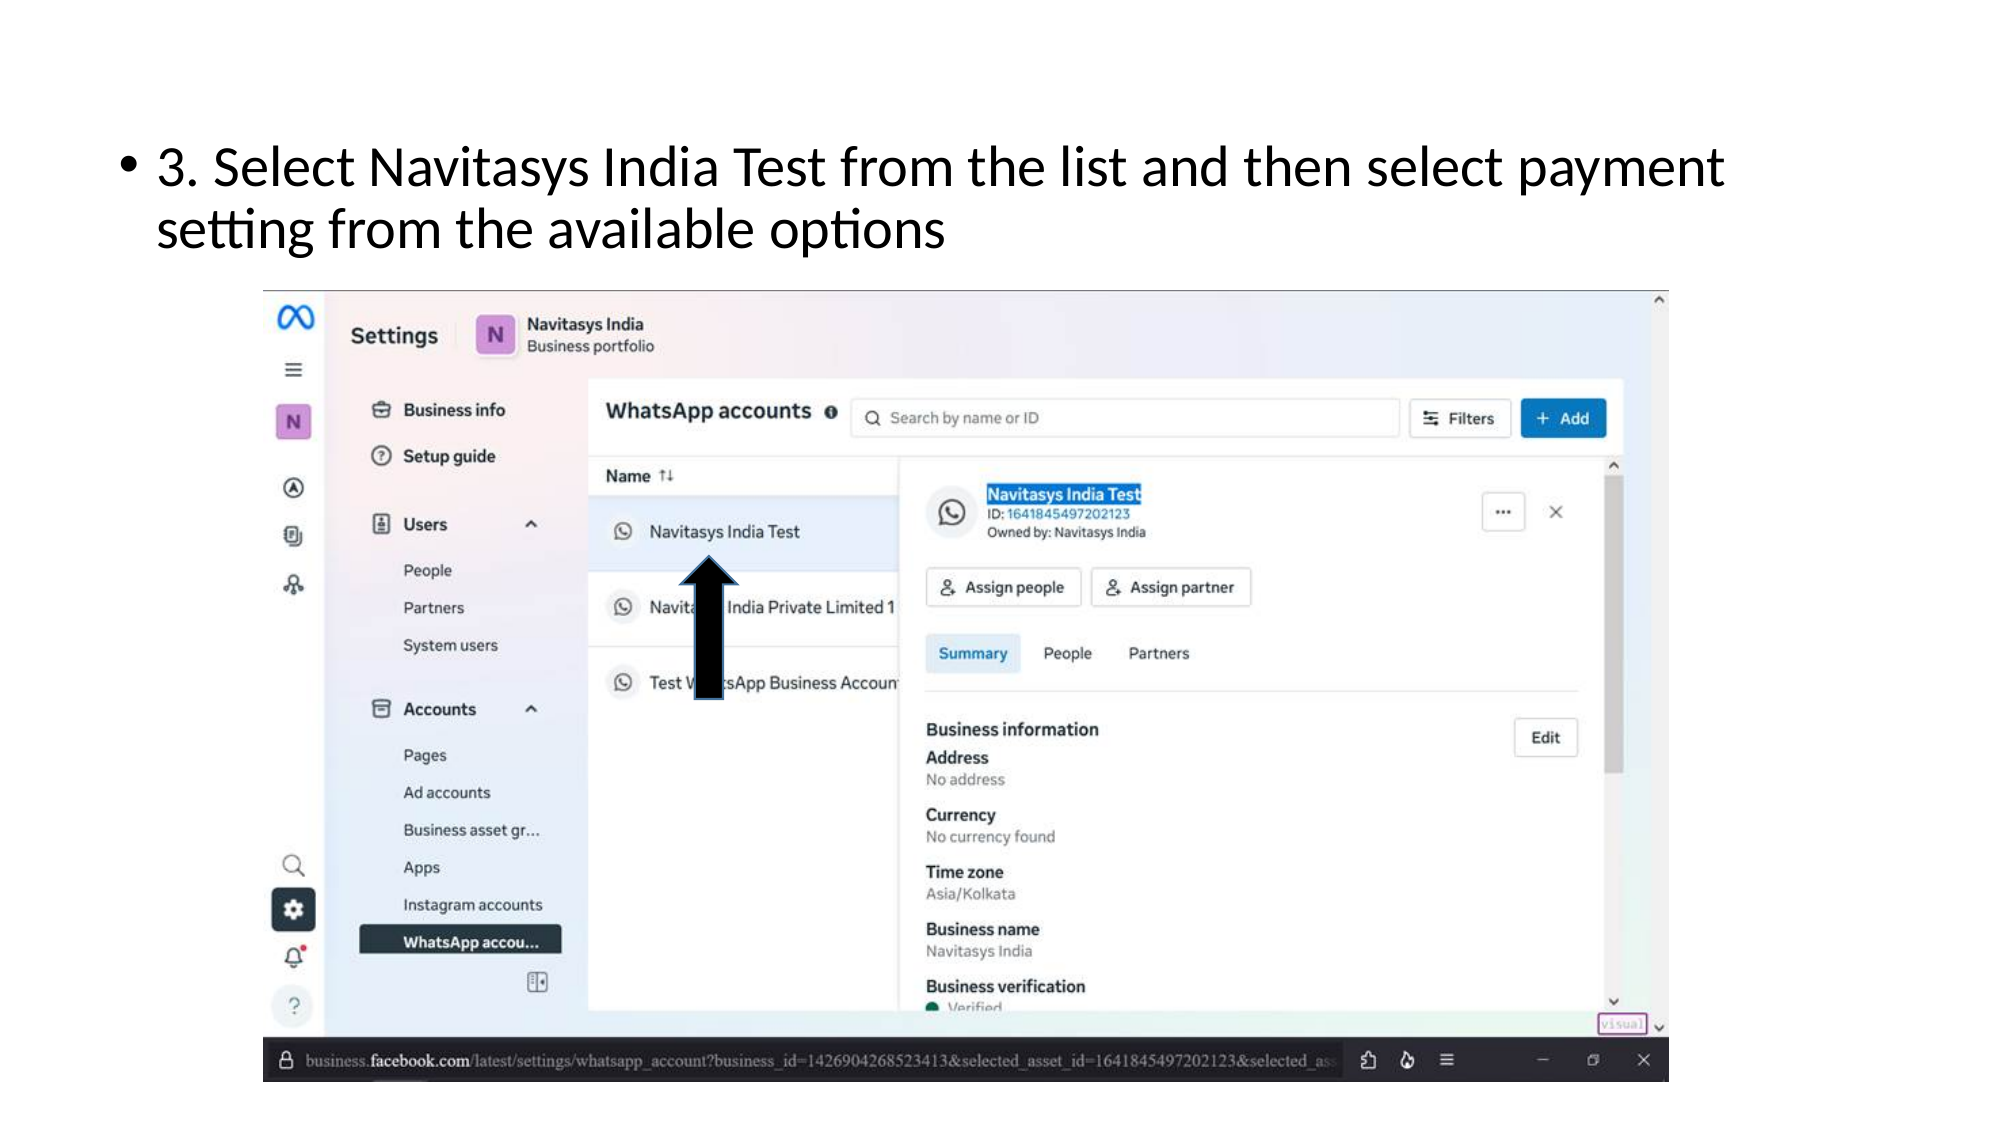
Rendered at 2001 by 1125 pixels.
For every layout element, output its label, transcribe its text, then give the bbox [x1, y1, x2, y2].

picture [263, 290, 1669, 1082]
list 3. Select Navitasys India Test from the list and then select payment setting from the available options [103, 128, 1829, 843]
